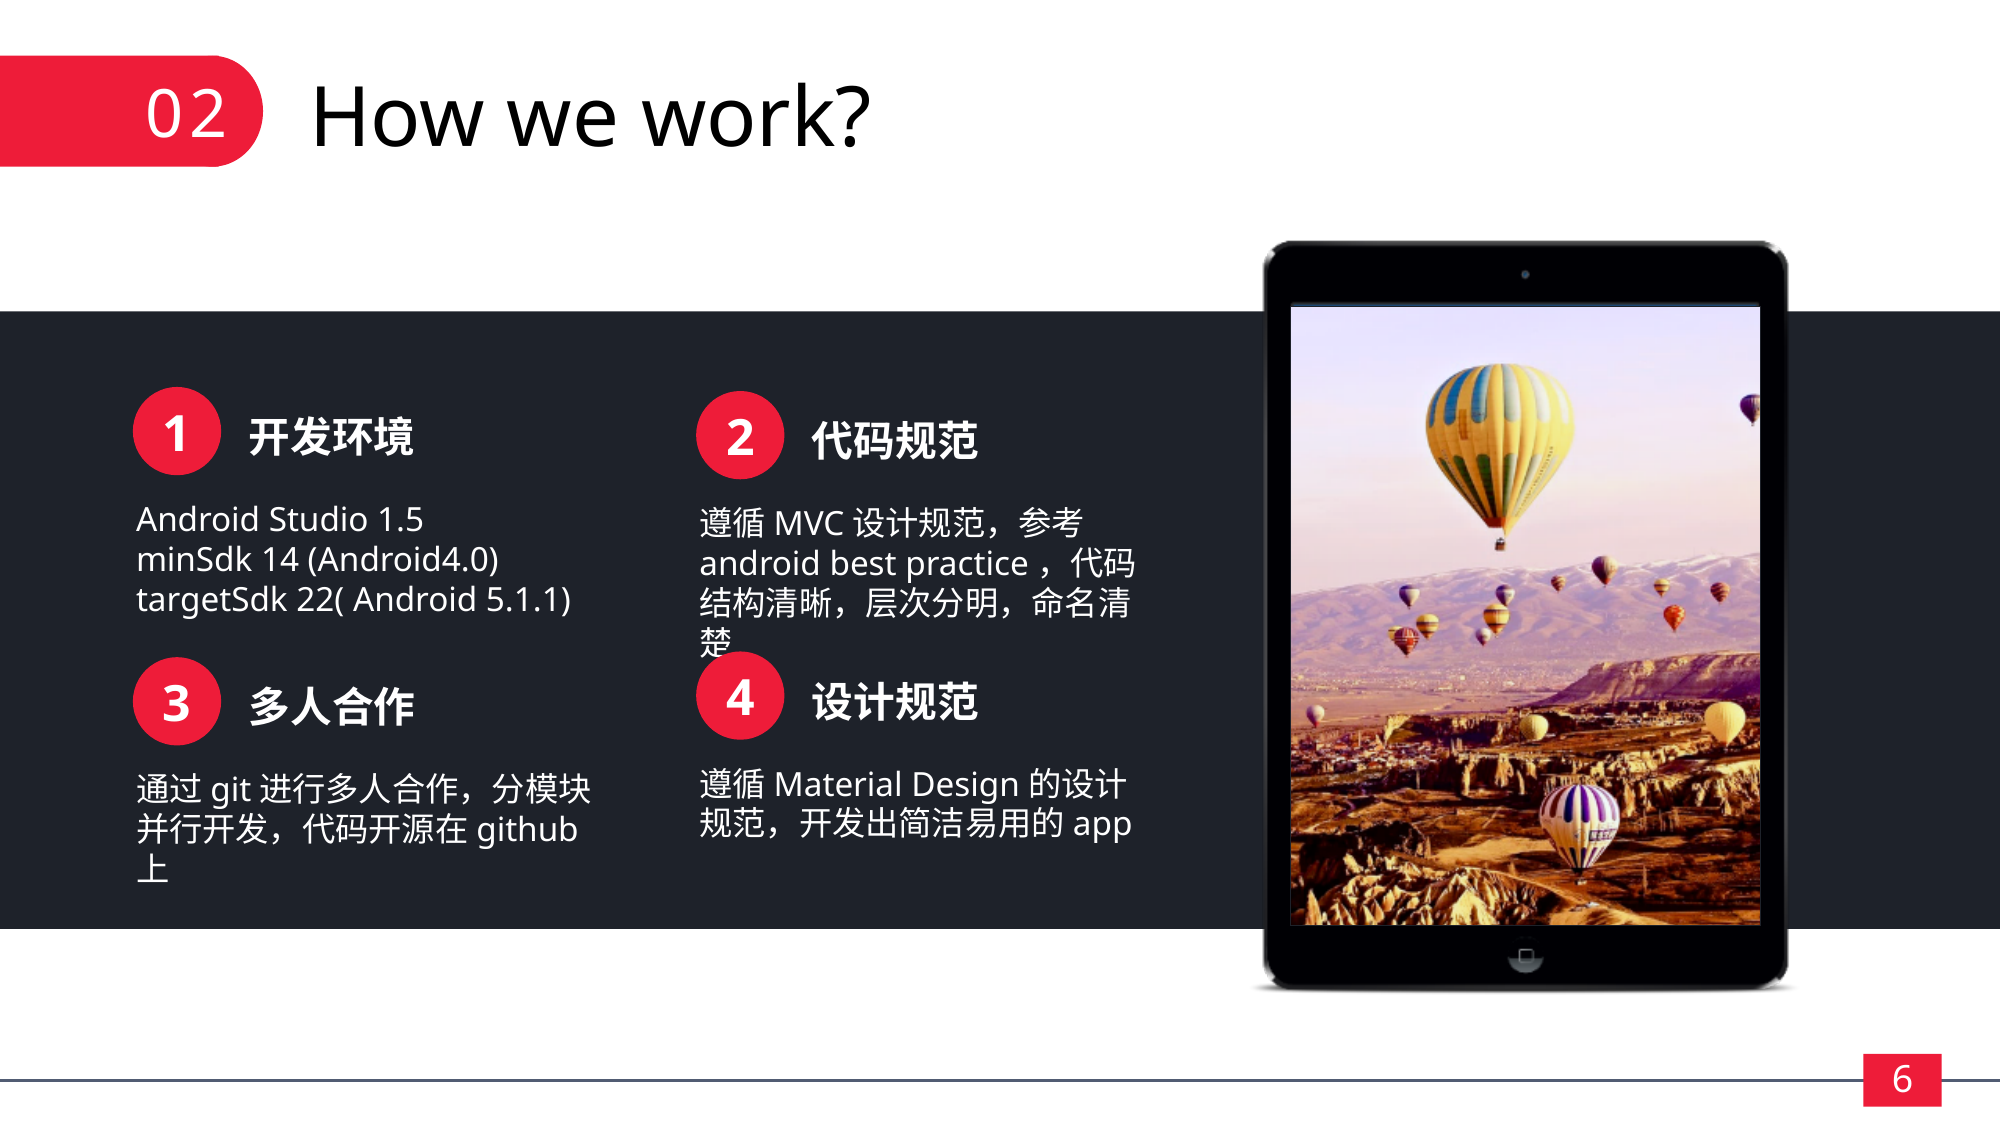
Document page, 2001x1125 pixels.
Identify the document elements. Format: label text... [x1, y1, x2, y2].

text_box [121, 657, 609, 857]
text_box [1903, 310, 2000, 930]
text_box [121, 386, 609, 628]
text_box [684, 390, 1149, 632]
text_box How we work? [294, 55, 1657, 171]
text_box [1149, 163, 1903, 1068]
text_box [0, 55, 318, 167]
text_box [684, 651, 1149, 852]
text_box [0, 310, 1149, 930]
slide_number 6 [1863, 1081, 1942, 1107]
slide_number 6 [1863, 1053, 1942, 1080]
